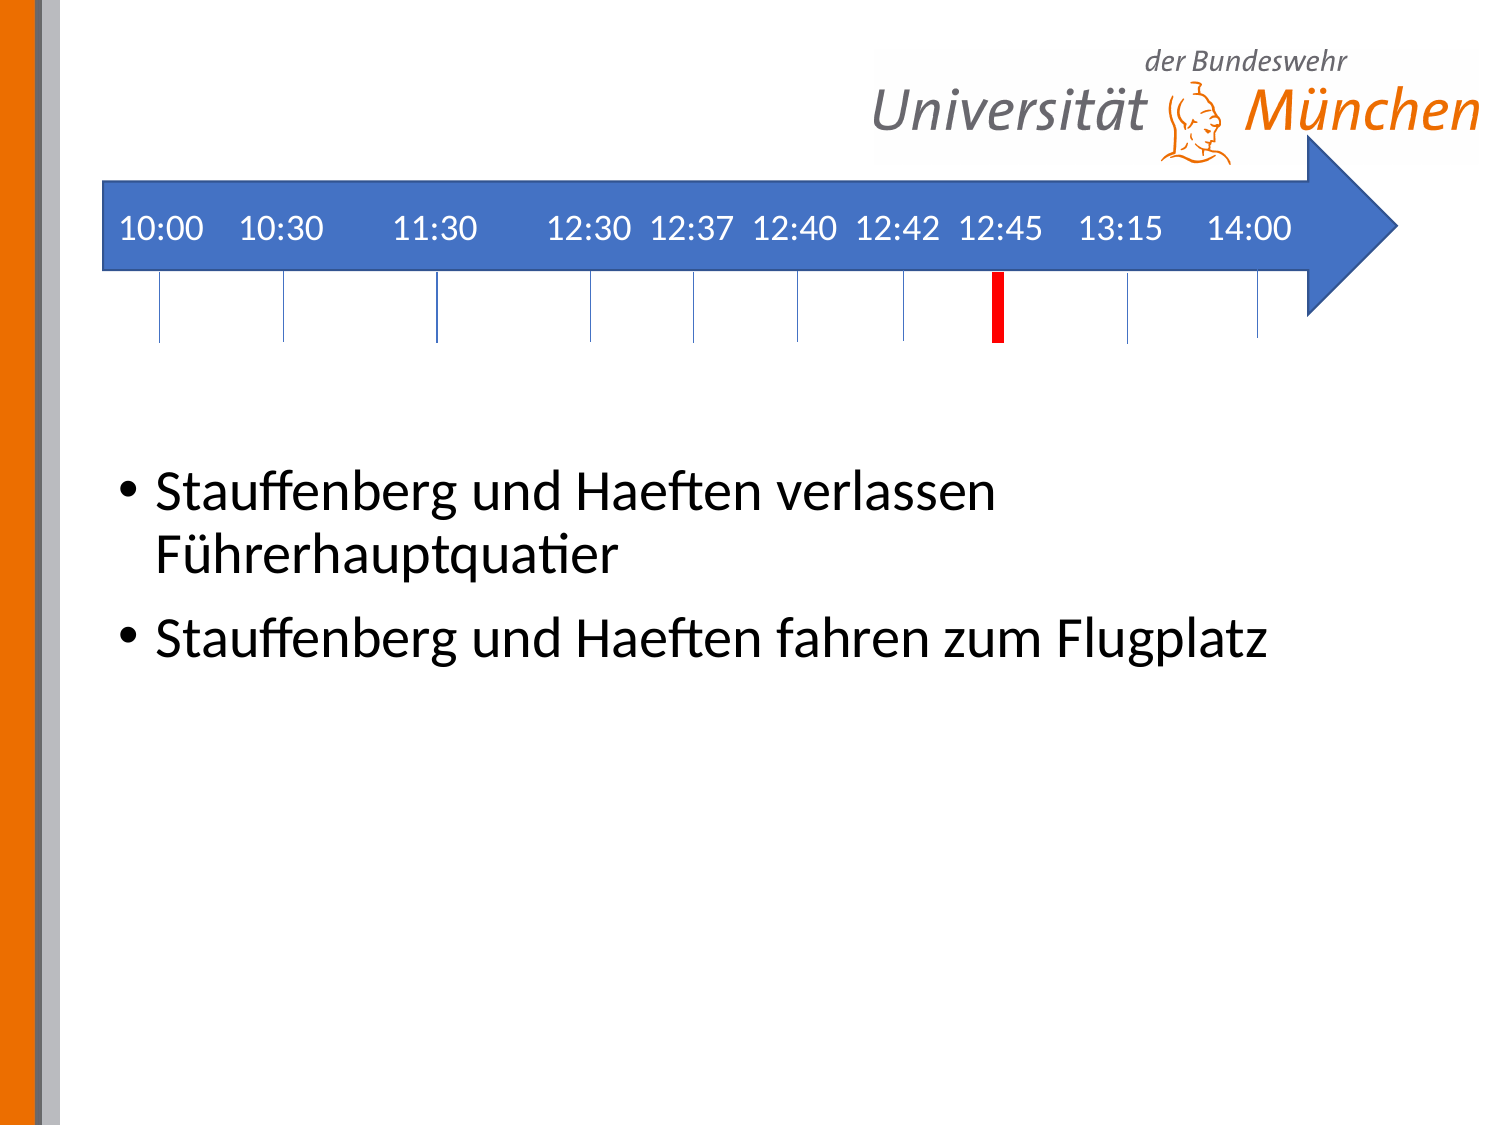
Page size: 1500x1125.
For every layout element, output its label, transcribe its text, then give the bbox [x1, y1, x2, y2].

list Stauffenberg und Haeften verlassen Führerhauptquatier Stauffenberg und Haeften fahren zum Flugplatz [103, 361, 1397, 1076]
picture [874, 49, 1479, 165]
text_box 10:00 10:30 11:30 12:30 12:37 12:40 12:42 12:45 13:15 14:00 [102, 134, 1399, 317]
picture [0, 0, 60, 1125]
